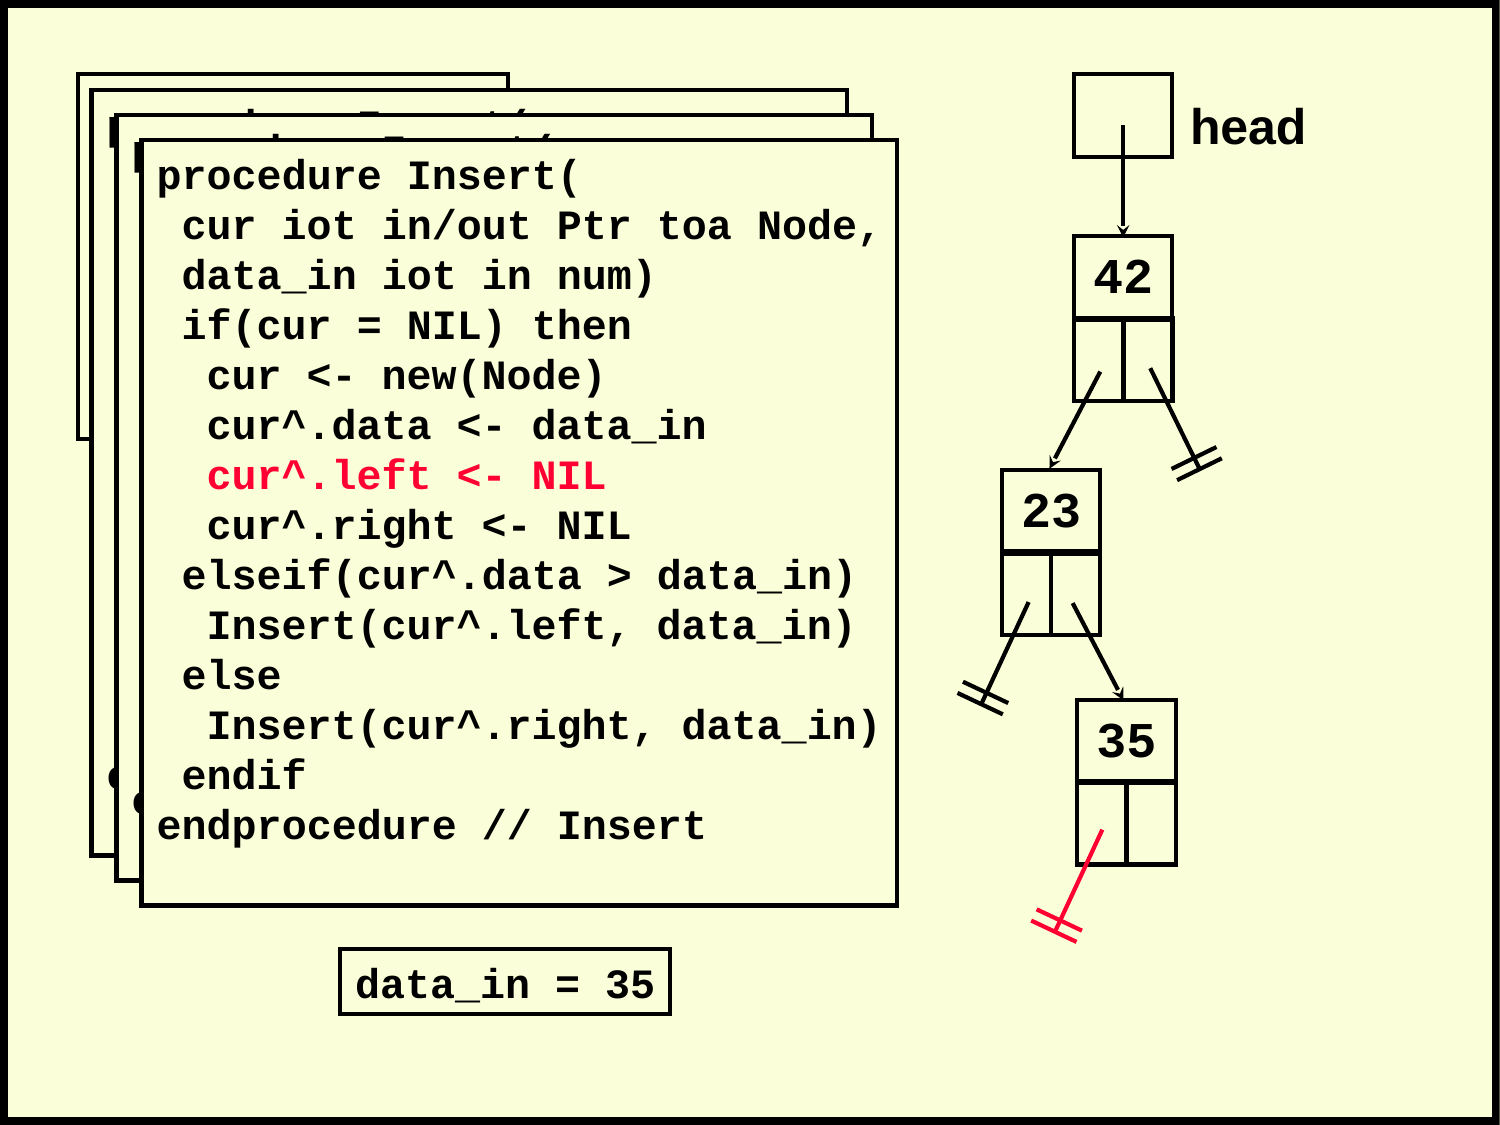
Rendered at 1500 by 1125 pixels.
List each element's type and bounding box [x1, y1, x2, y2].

text_box [957, 551, 1119, 715]
text_box [1073, 73, 1173, 226]
text_box [78, 73, 897, 906]
text_box [339, 948, 671, 1015]
text_box [1054, 317, 1222, 481]
text_box [1077, 686, 1176, 779]
text_box [1001, 470, 1101, 549]
text_box [1073, 225, 1173, 316]
text_box [1175, 87, 1322, 163]
text_box [1031, 781, 1176, 942]
text_box [1049, 454, 1061, 469]
